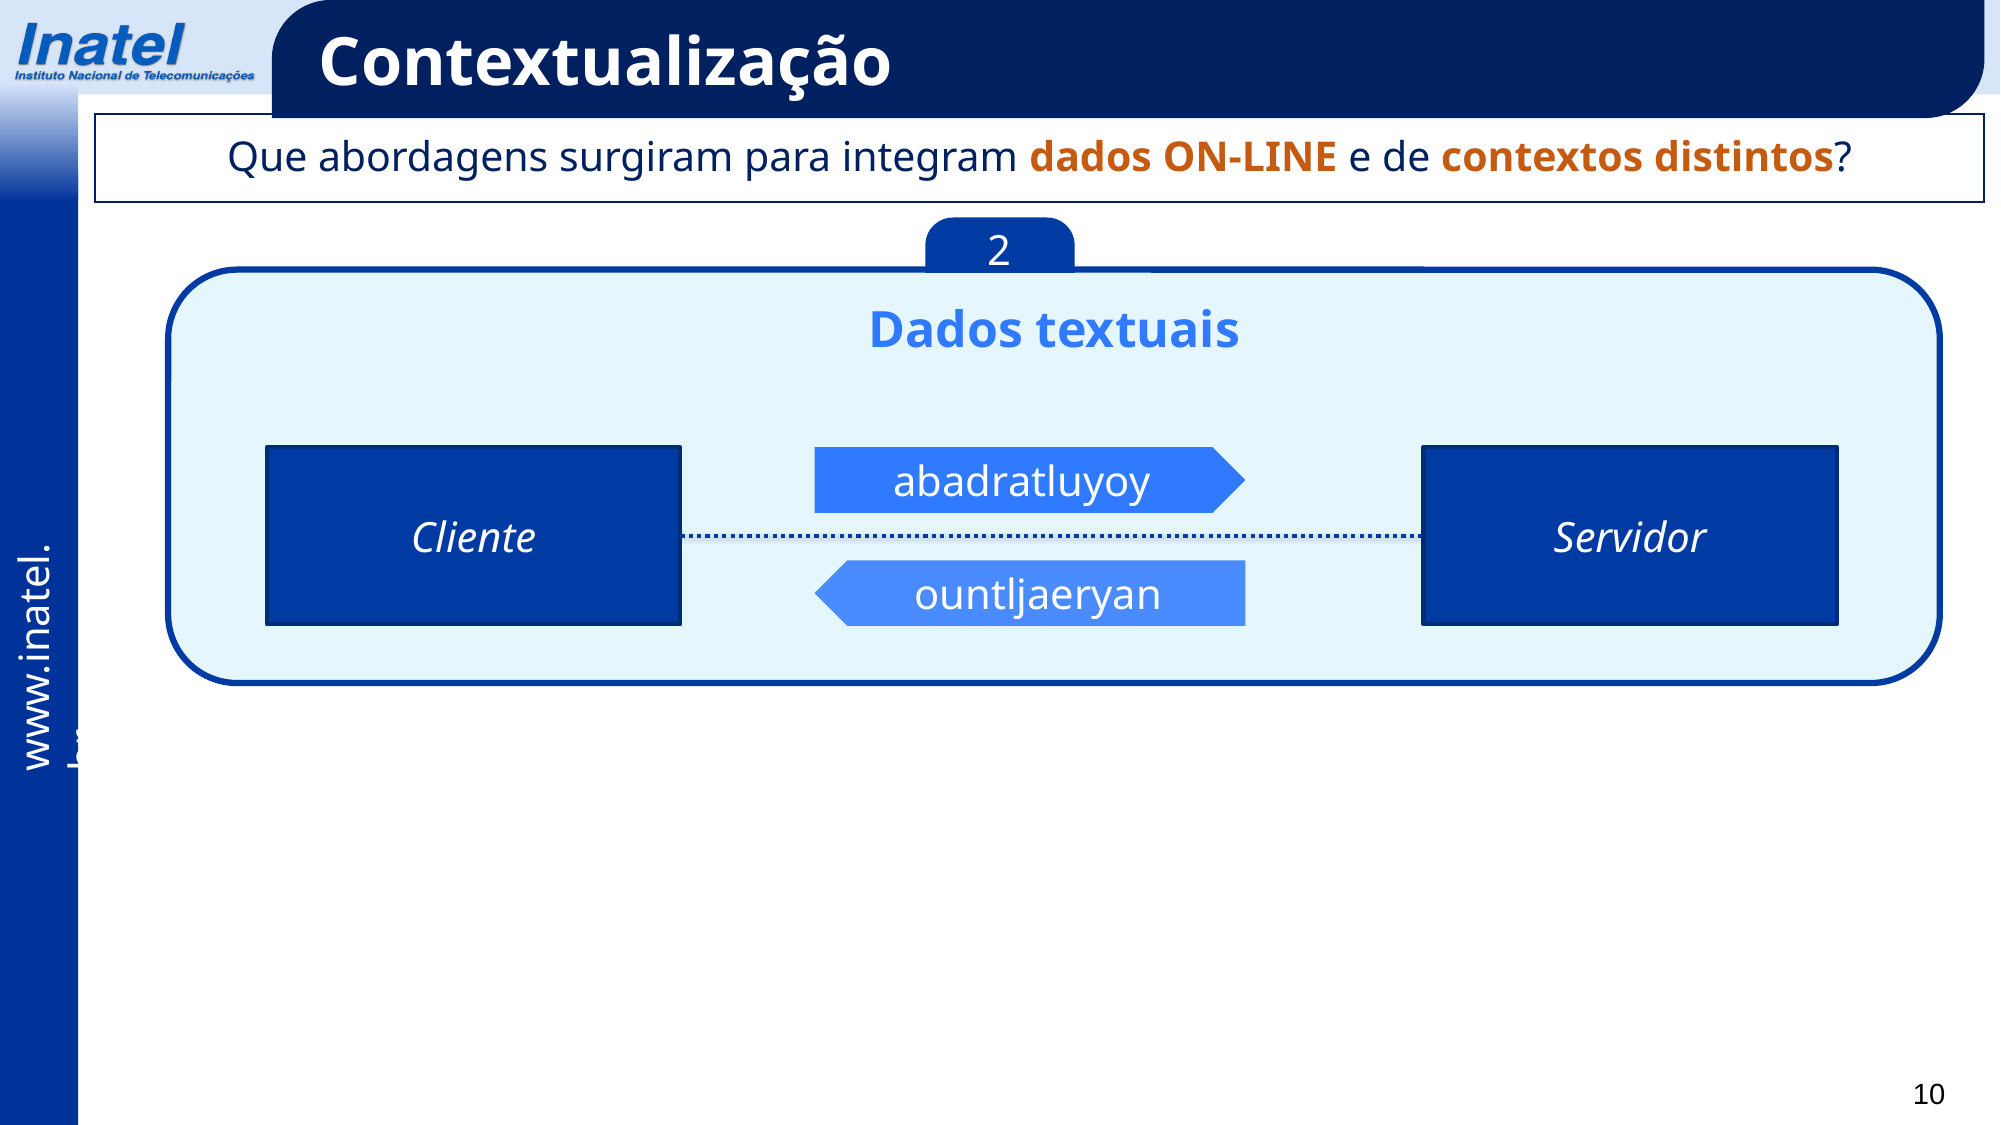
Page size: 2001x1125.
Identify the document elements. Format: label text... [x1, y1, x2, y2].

text_box Contextualização [270, 0, 1986, 120]
text_box 2 [927, 219, 1073, 271]
text_box abadratluyoy [814, 447, 1246, 513]
text_box ountljaeryan [814, 560, 1246, 626]
text_box Cliente [266, 447, 681, 625]
text_box Que abordagens surgiram para integram dados ON-LINE e de contextos distintos? [94, 113, 1985, 203]
text_box Servidor [1423, 447, 1837, 625]
text_box Dados textuais [168, 269, 1940, 684]
picture [12, 20, 258, 85]
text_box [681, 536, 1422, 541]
